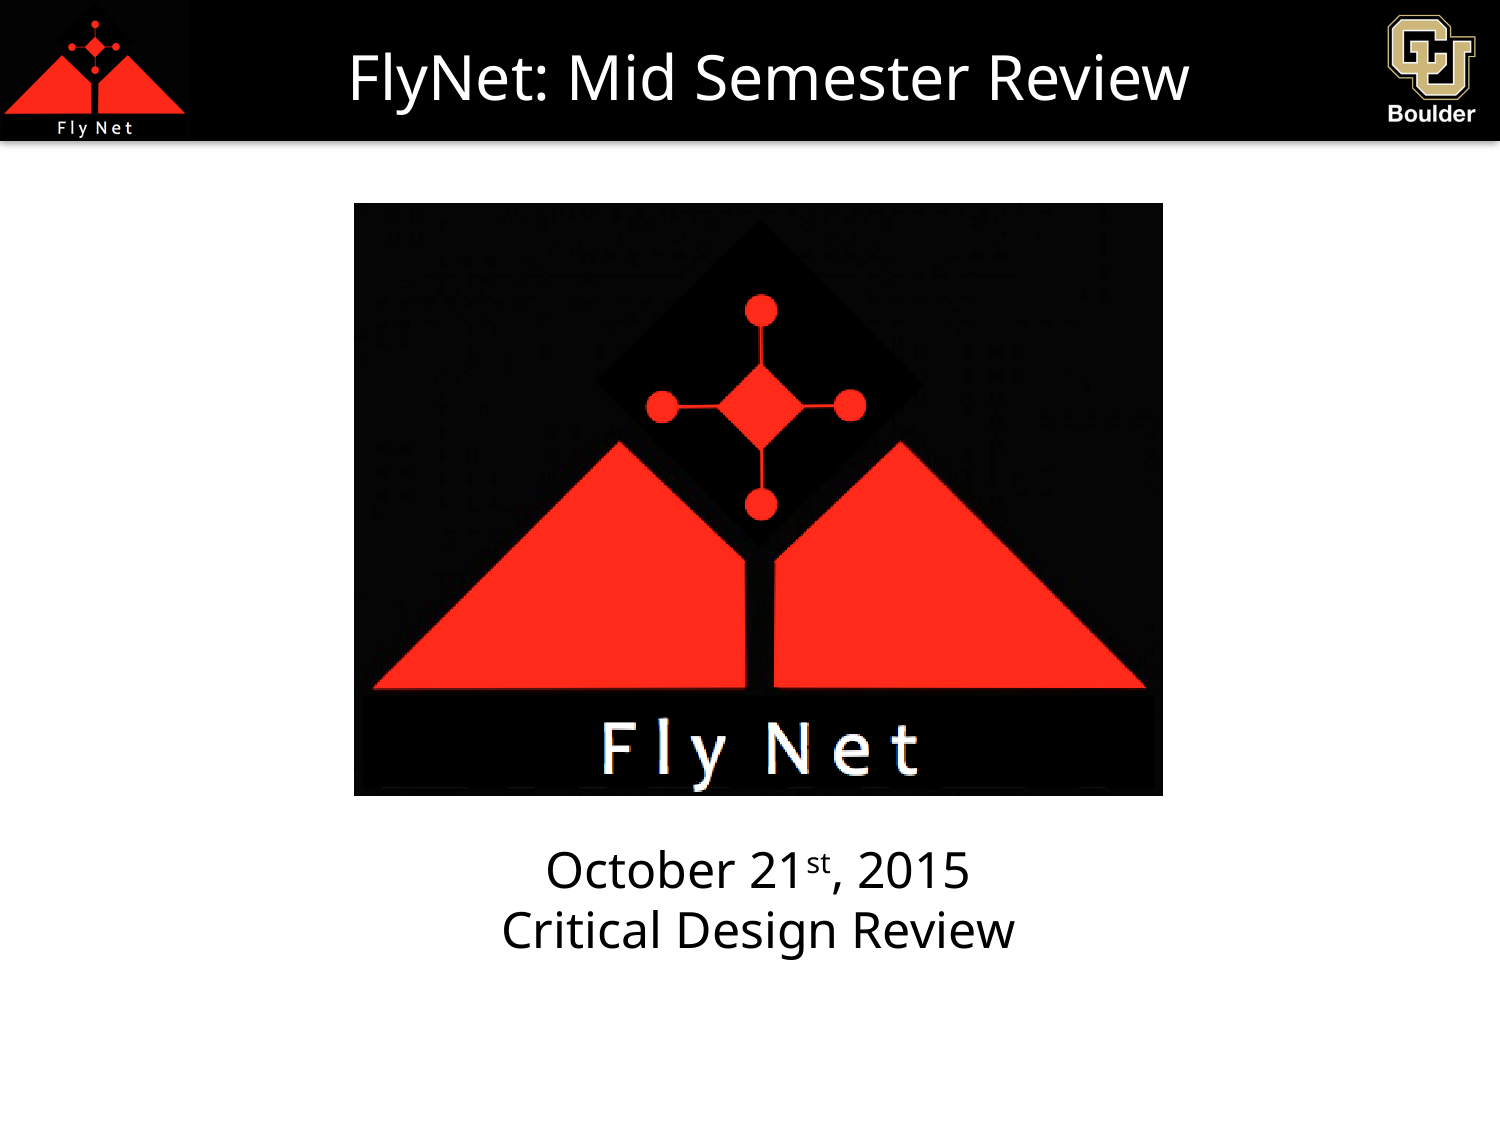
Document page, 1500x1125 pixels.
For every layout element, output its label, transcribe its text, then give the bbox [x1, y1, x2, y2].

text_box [190, 0, 1500, 139]
picture [354, 203, 1163, 797]
text_box October 21st, 2015 Critical Design Review [354, 831, 1163, 967]
picture [0, 0, 190, 139]
